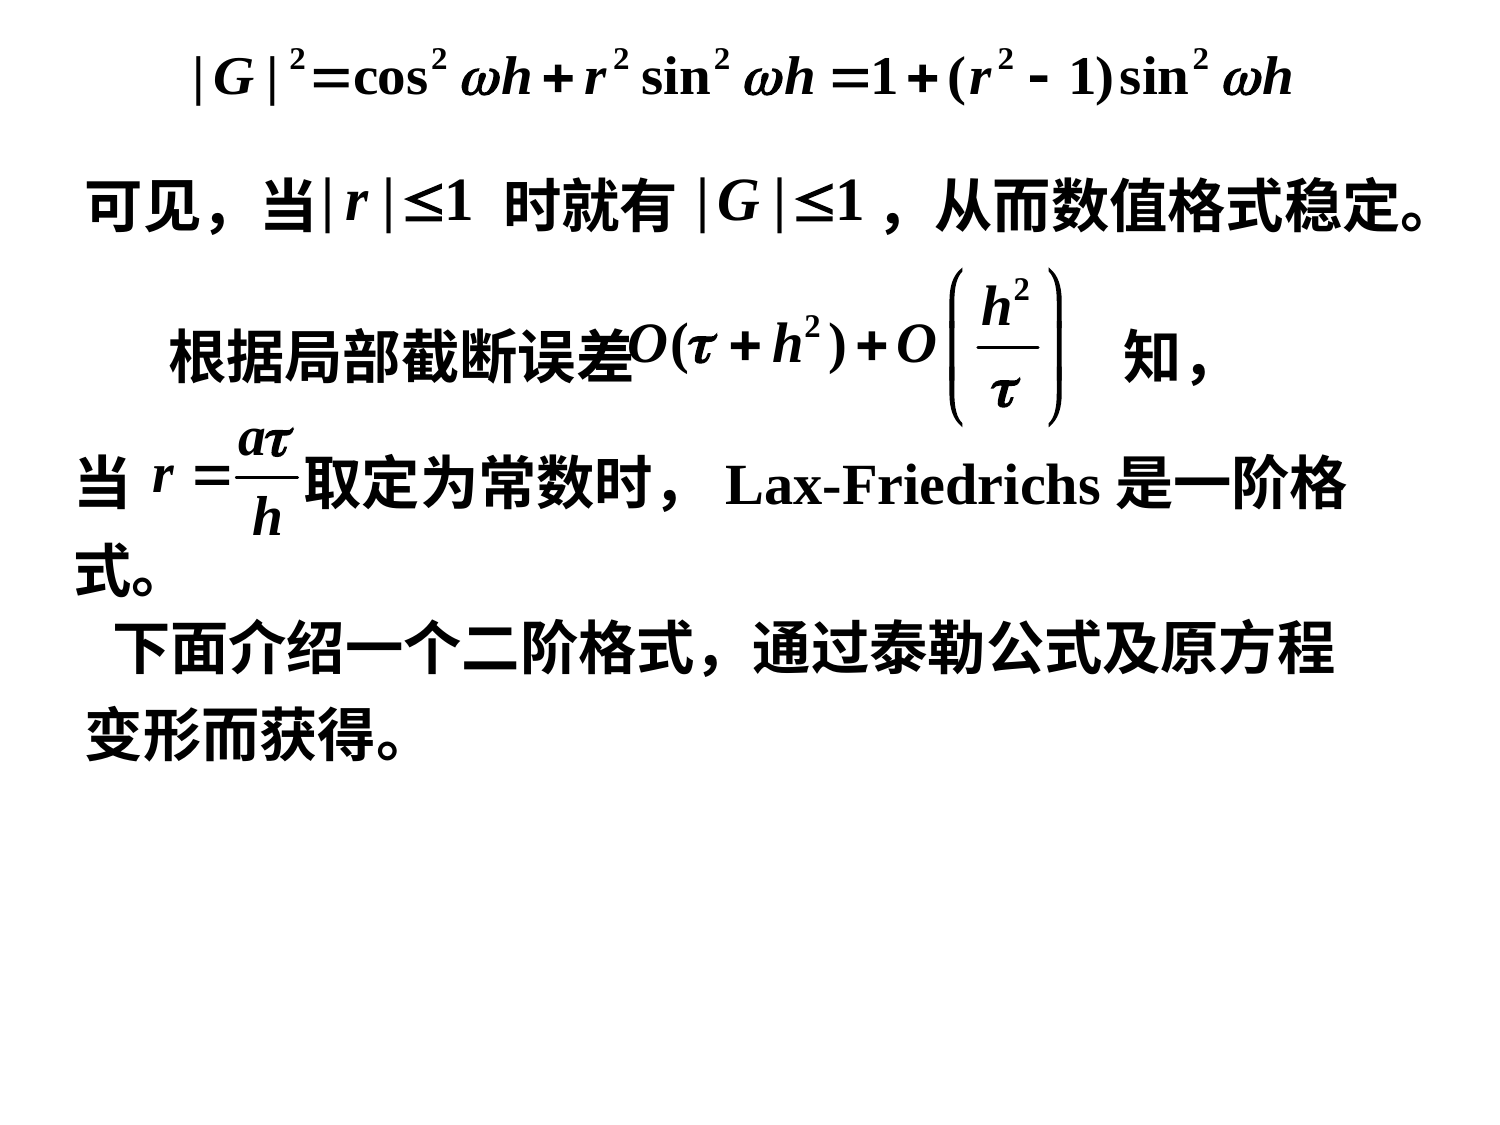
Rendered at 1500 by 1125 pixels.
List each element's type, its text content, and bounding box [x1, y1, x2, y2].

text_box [40, 161, 1500, 248]
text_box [187, 34, 1306, 118]
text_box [58, 257, 1285, 397]
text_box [58, 398, 1454, 549]
text_box 下面介绍一个二阶格式，通过泰勒公式及原方程变形而获得。 [70, 585, 1395, 776]
